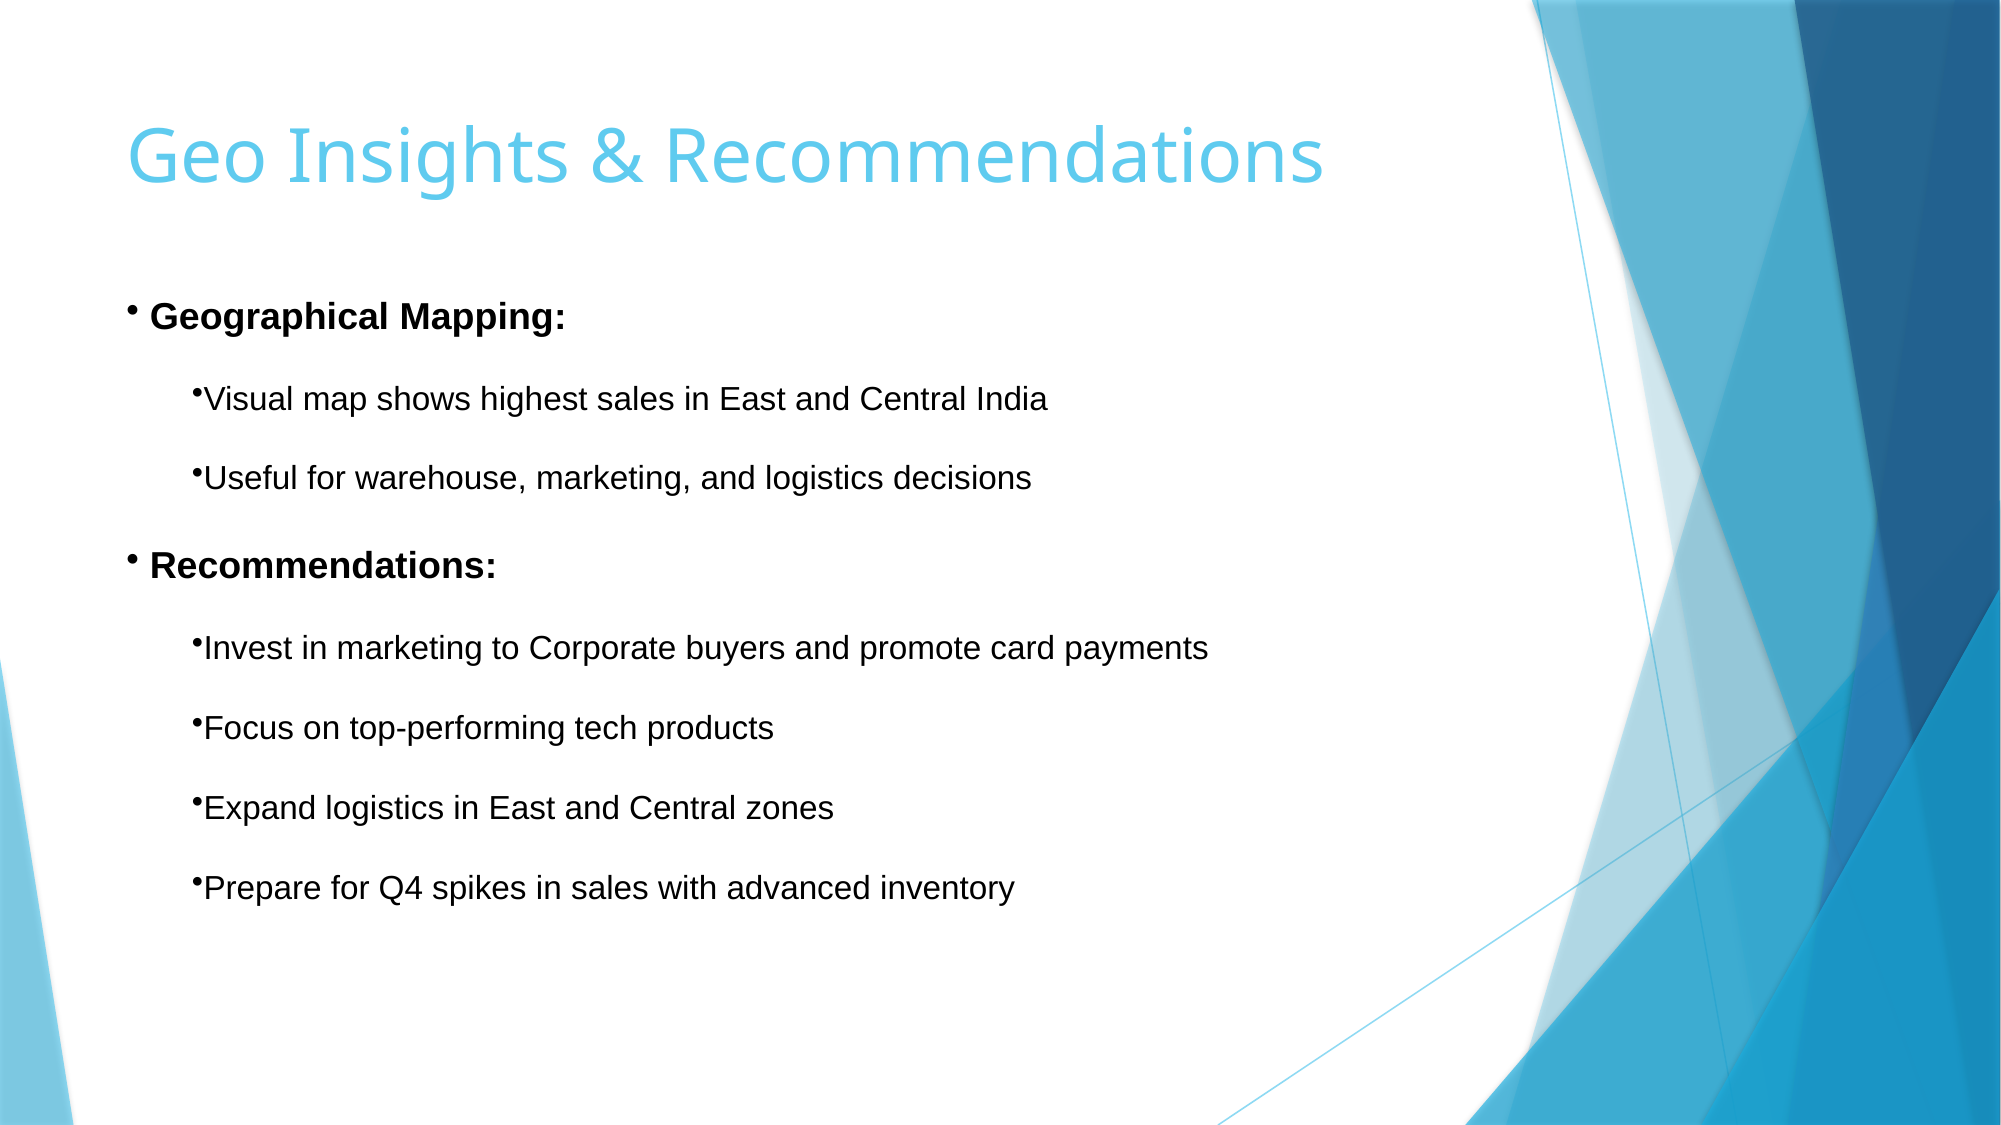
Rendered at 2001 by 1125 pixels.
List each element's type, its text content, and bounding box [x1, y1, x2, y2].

list Geographical Mapping: Visual map shows highest sales in East and Central India Useful for warehouse, marketing, and logistics decisions Recommendations: Invest in marketing to Corporate buyers and promote card payments Focus on top-performing tech products Expand logistics in East and Central zones Prepare for Q4 spikes in sales with advanced inventory [111, 239, 1239, 1004]
title Geo Insights & Recommendations [111, 99, 1522, 218]
